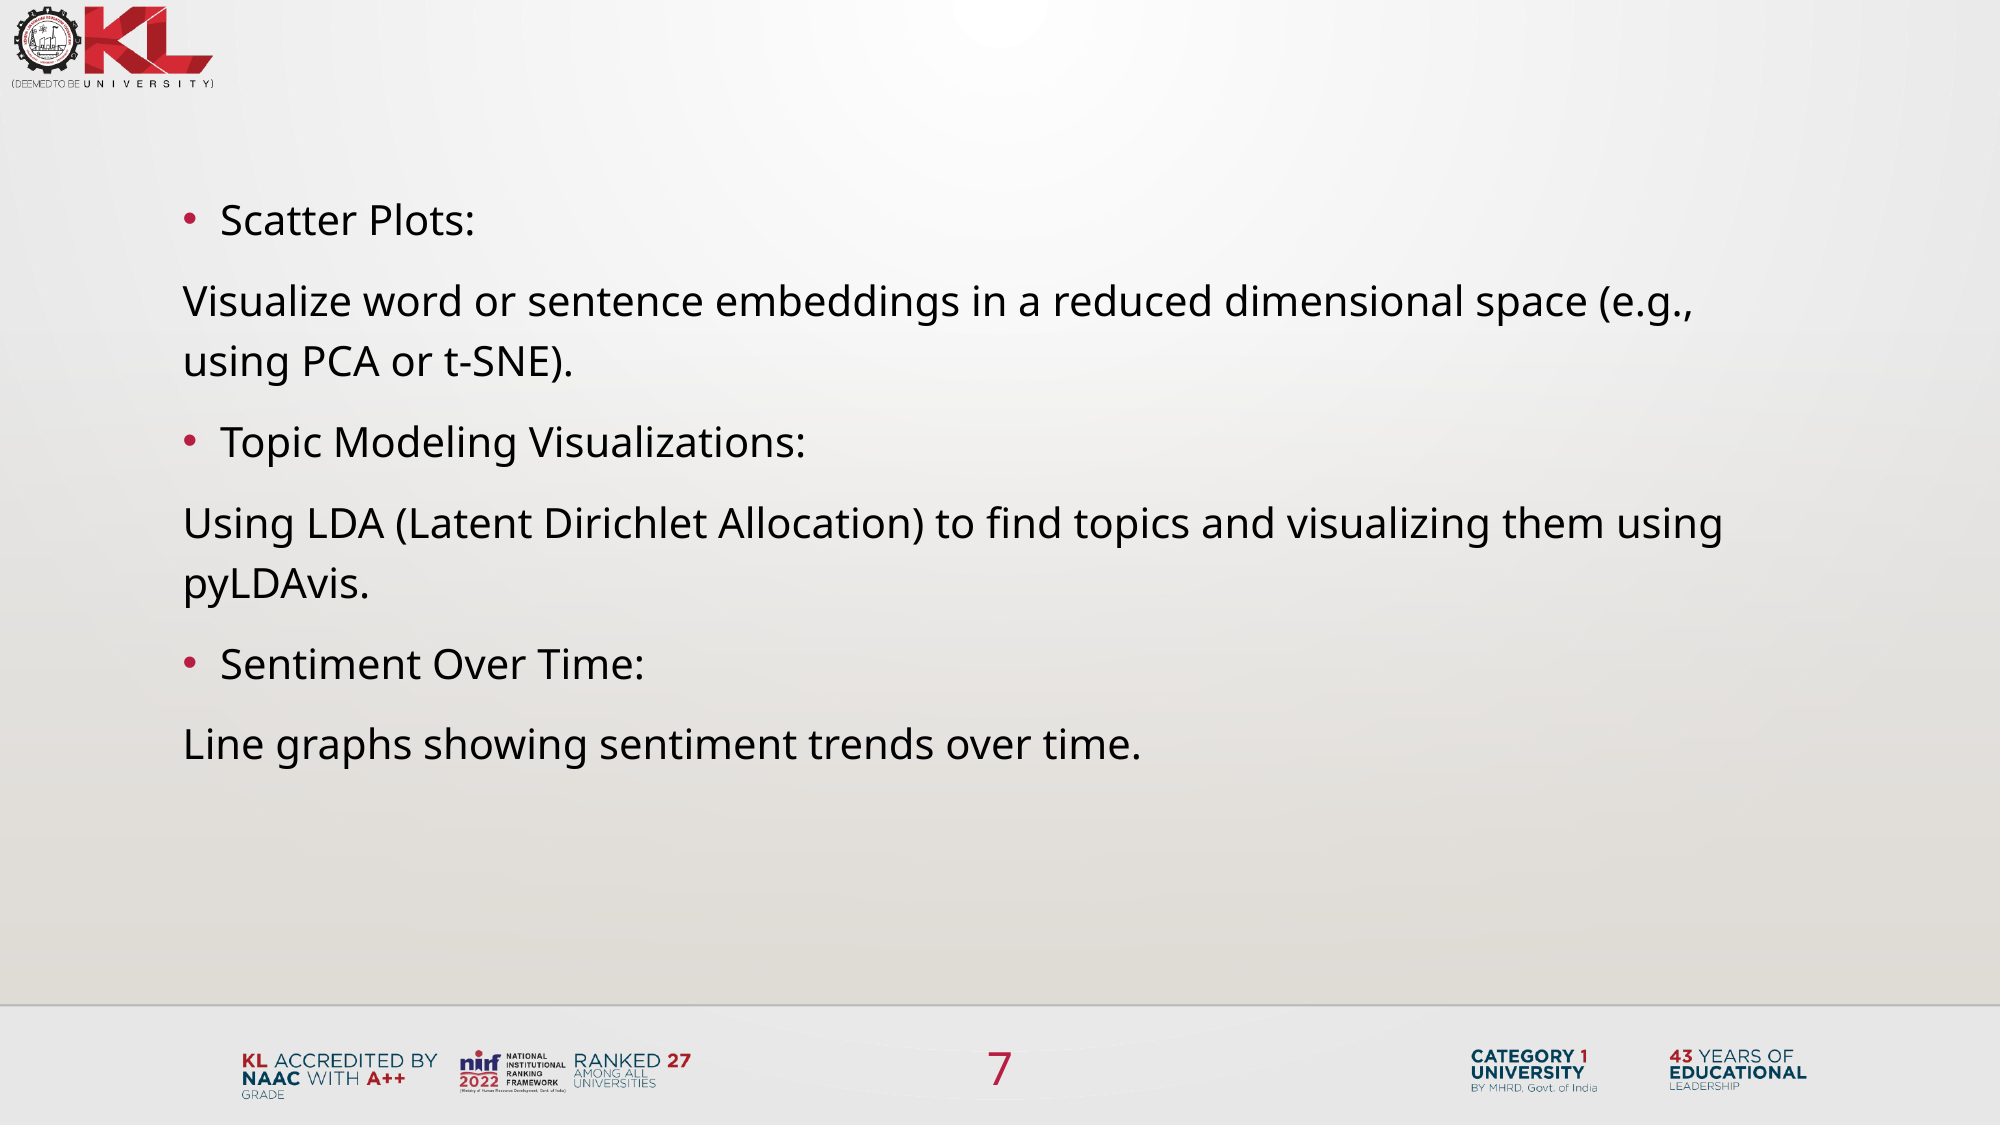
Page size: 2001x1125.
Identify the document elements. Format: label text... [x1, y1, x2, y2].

picture [1447, 1045, 1814, 1101]
picture [238, 1045, 716, 1103]
picture [12, 5, 213, 88]
slide_number 7 [933, 1031, 1067, 1115]
list Scatter Plots: Visualize word or sentence embeddings in a reduced dimensional space (e.g., using PCA or t-SNE). Topic Modeling Visualizations: Using LDA (Latent Dirichlet Allocation) to find topics and visualizing them using pyLDAvis. Sentiment Over Time: Line graphs showing sentiment trends over time. [167, 176, 1744, 864]
